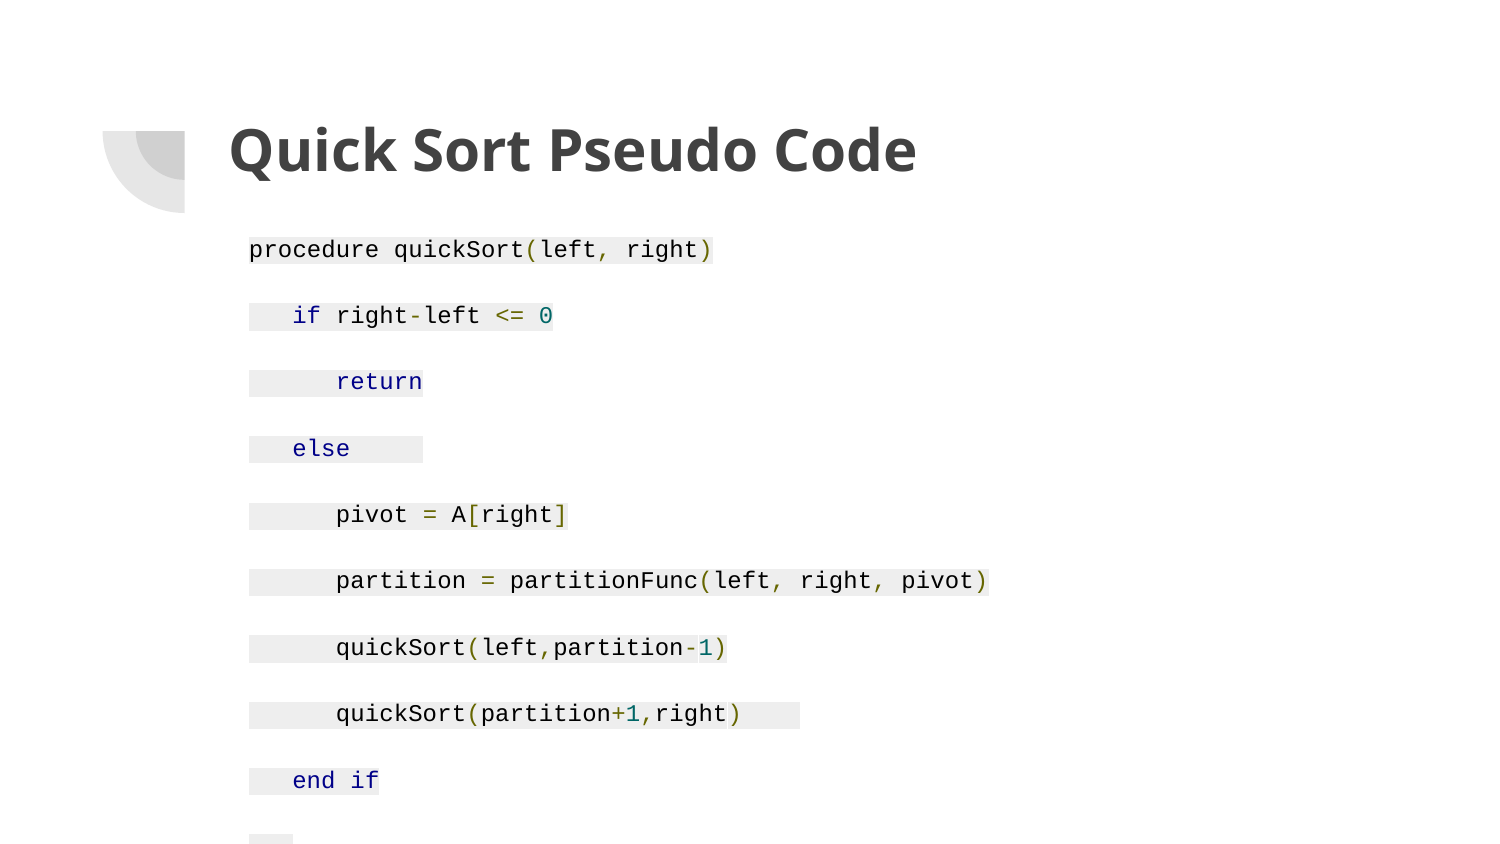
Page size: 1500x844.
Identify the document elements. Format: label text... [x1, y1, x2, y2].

list procedure quickSort(left, right) if right-left <= 0 return else pivot = A[right] partition = partitionFunc(left, right, pivot) quickSort(left,partition-1) quickSort(partition+1,right) end if end procedure [233, 213, 1388, 767]
title Quick Sort Pseudo Code [213, 98, 1368, 263]
